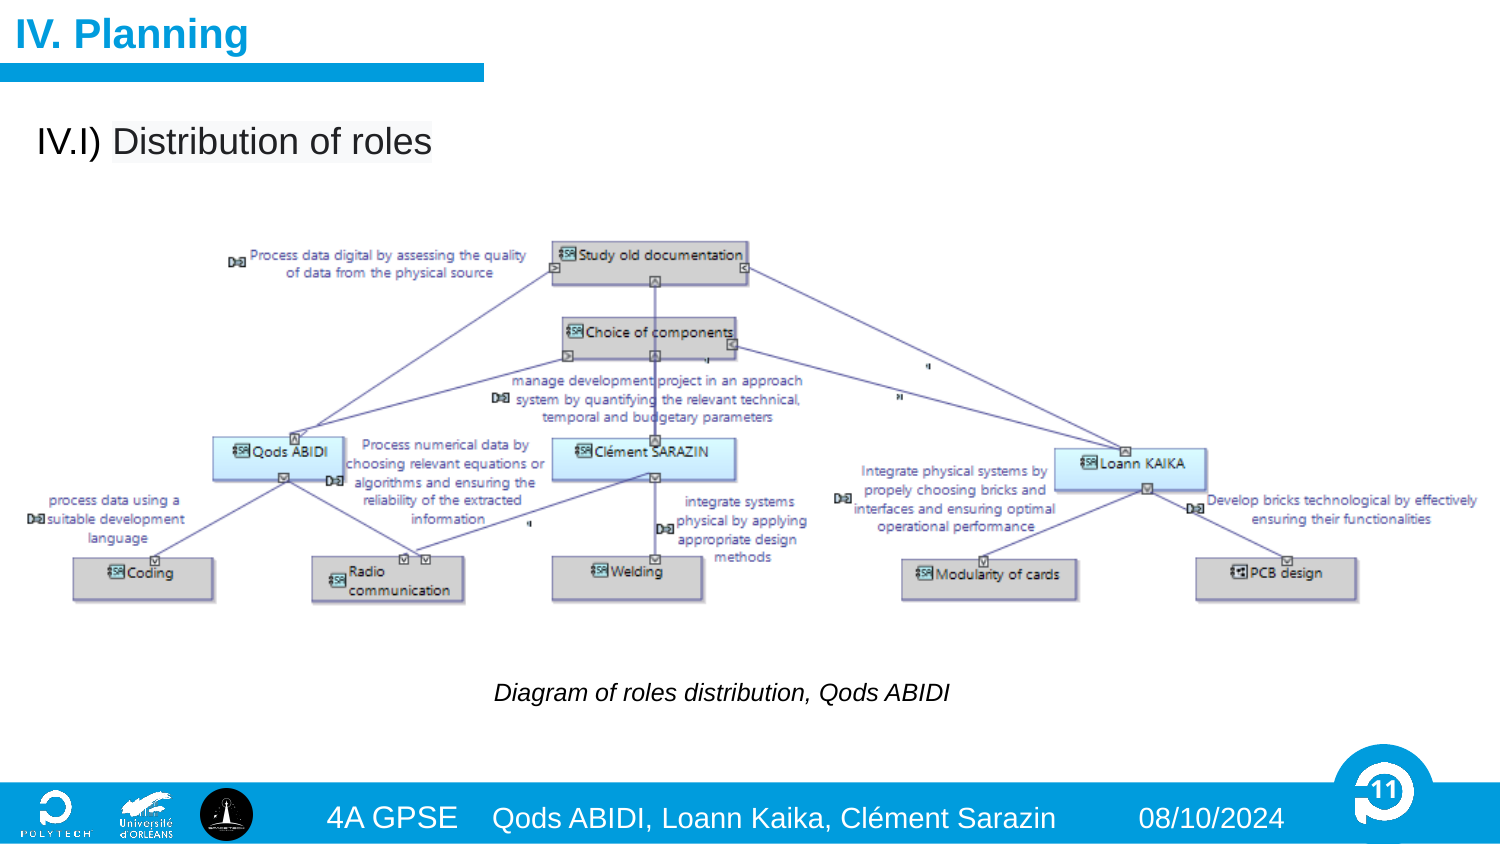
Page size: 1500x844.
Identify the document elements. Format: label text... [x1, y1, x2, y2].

picture [122, 793, 170, 816]
subtitle IV.I) Distribution of roles [21, 101, 1052, 168]
picture [41, 791, 71, 824]
picture [201, 789, 252, 840]
title IV. Planning [0, 0, 1417, 86]
picture [1356, 763, 1413, 823]
text_box Diagram of roles distribution, Qods ABIDI [478, 661, 1051, 697]
picture [15, 237, 1485, 613]
